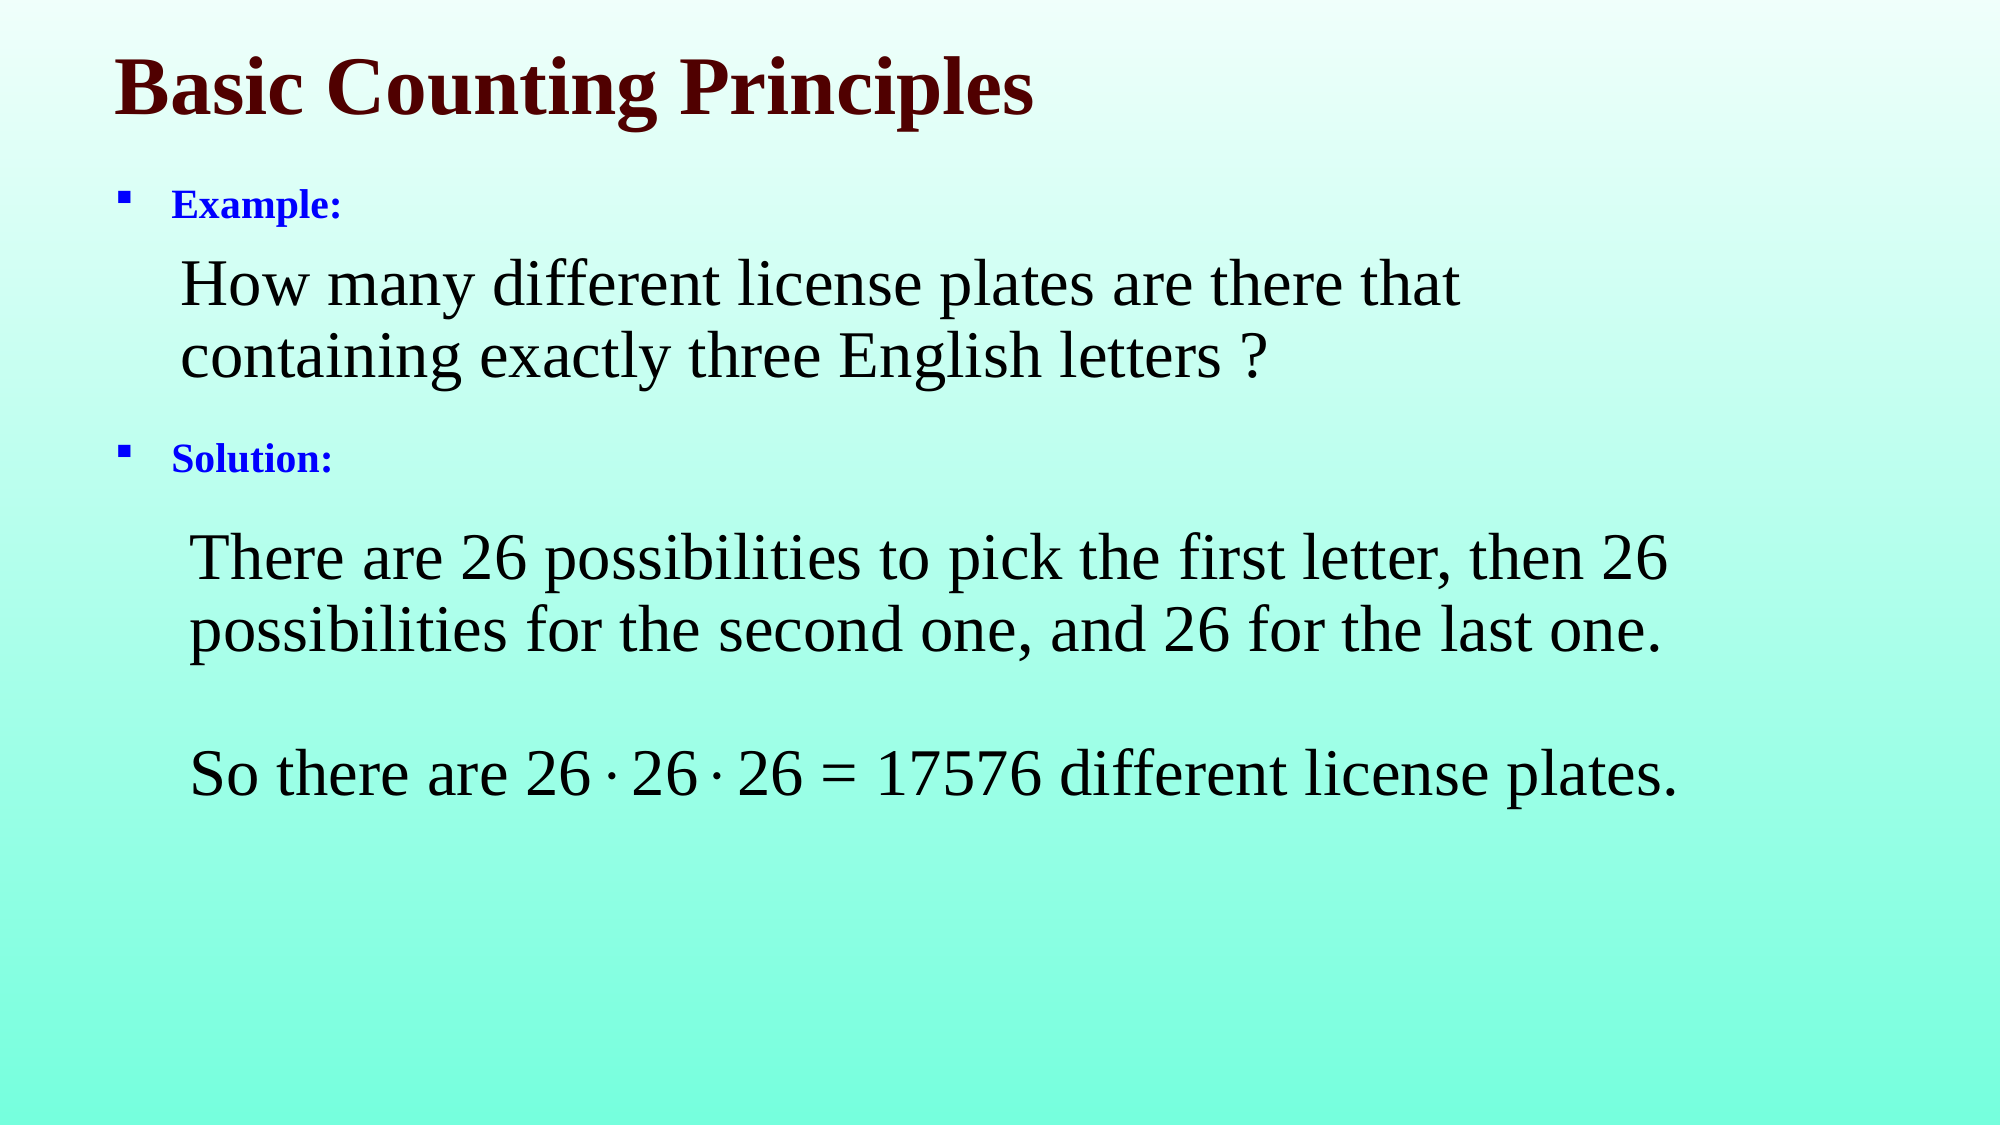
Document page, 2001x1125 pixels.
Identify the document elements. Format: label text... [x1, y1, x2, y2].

title Basic Counting Principles [99, 24, 1638, 138]
list Example: How many different license plates are there that containing exactly three English letters ? Solution: There are 26 possibilities to pick the first letter, then 26 possibilities for the second one, and 26 for the last one. So there are 262626 = 17576 different license plates. [99, 174, 1700, 925]
